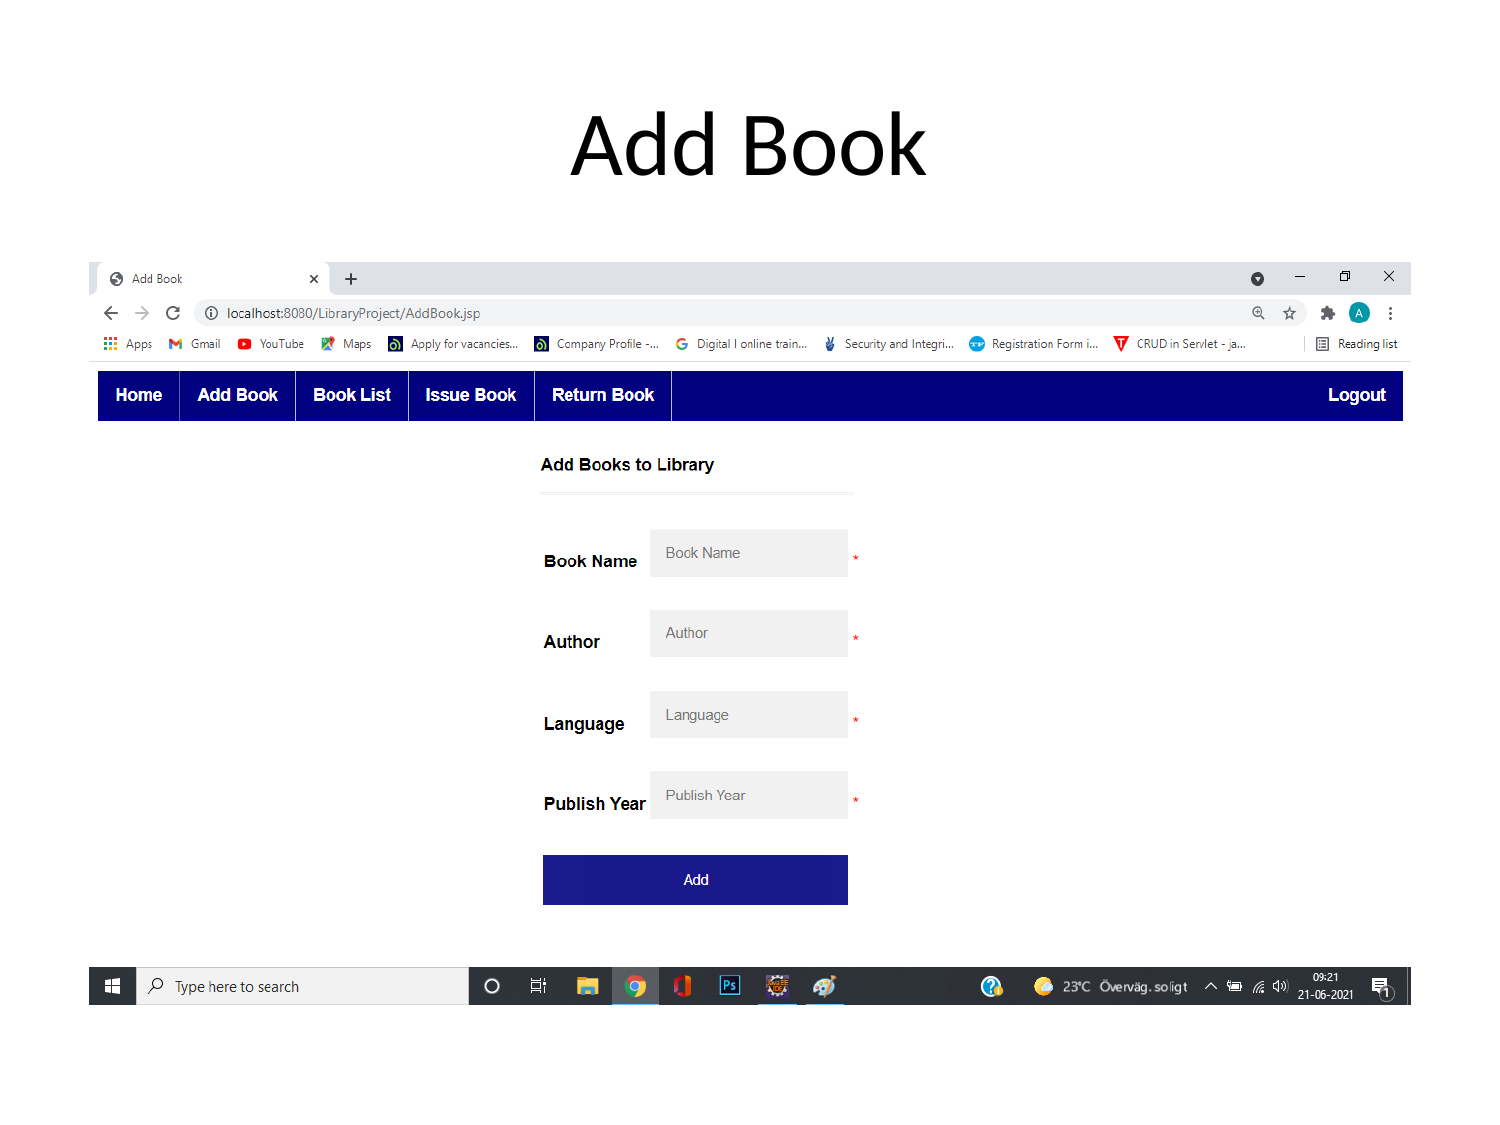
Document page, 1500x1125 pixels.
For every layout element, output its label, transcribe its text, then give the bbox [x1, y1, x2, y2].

title Add Book [75, 45, 1425, 233]
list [89, 262, 1411, 1006]
